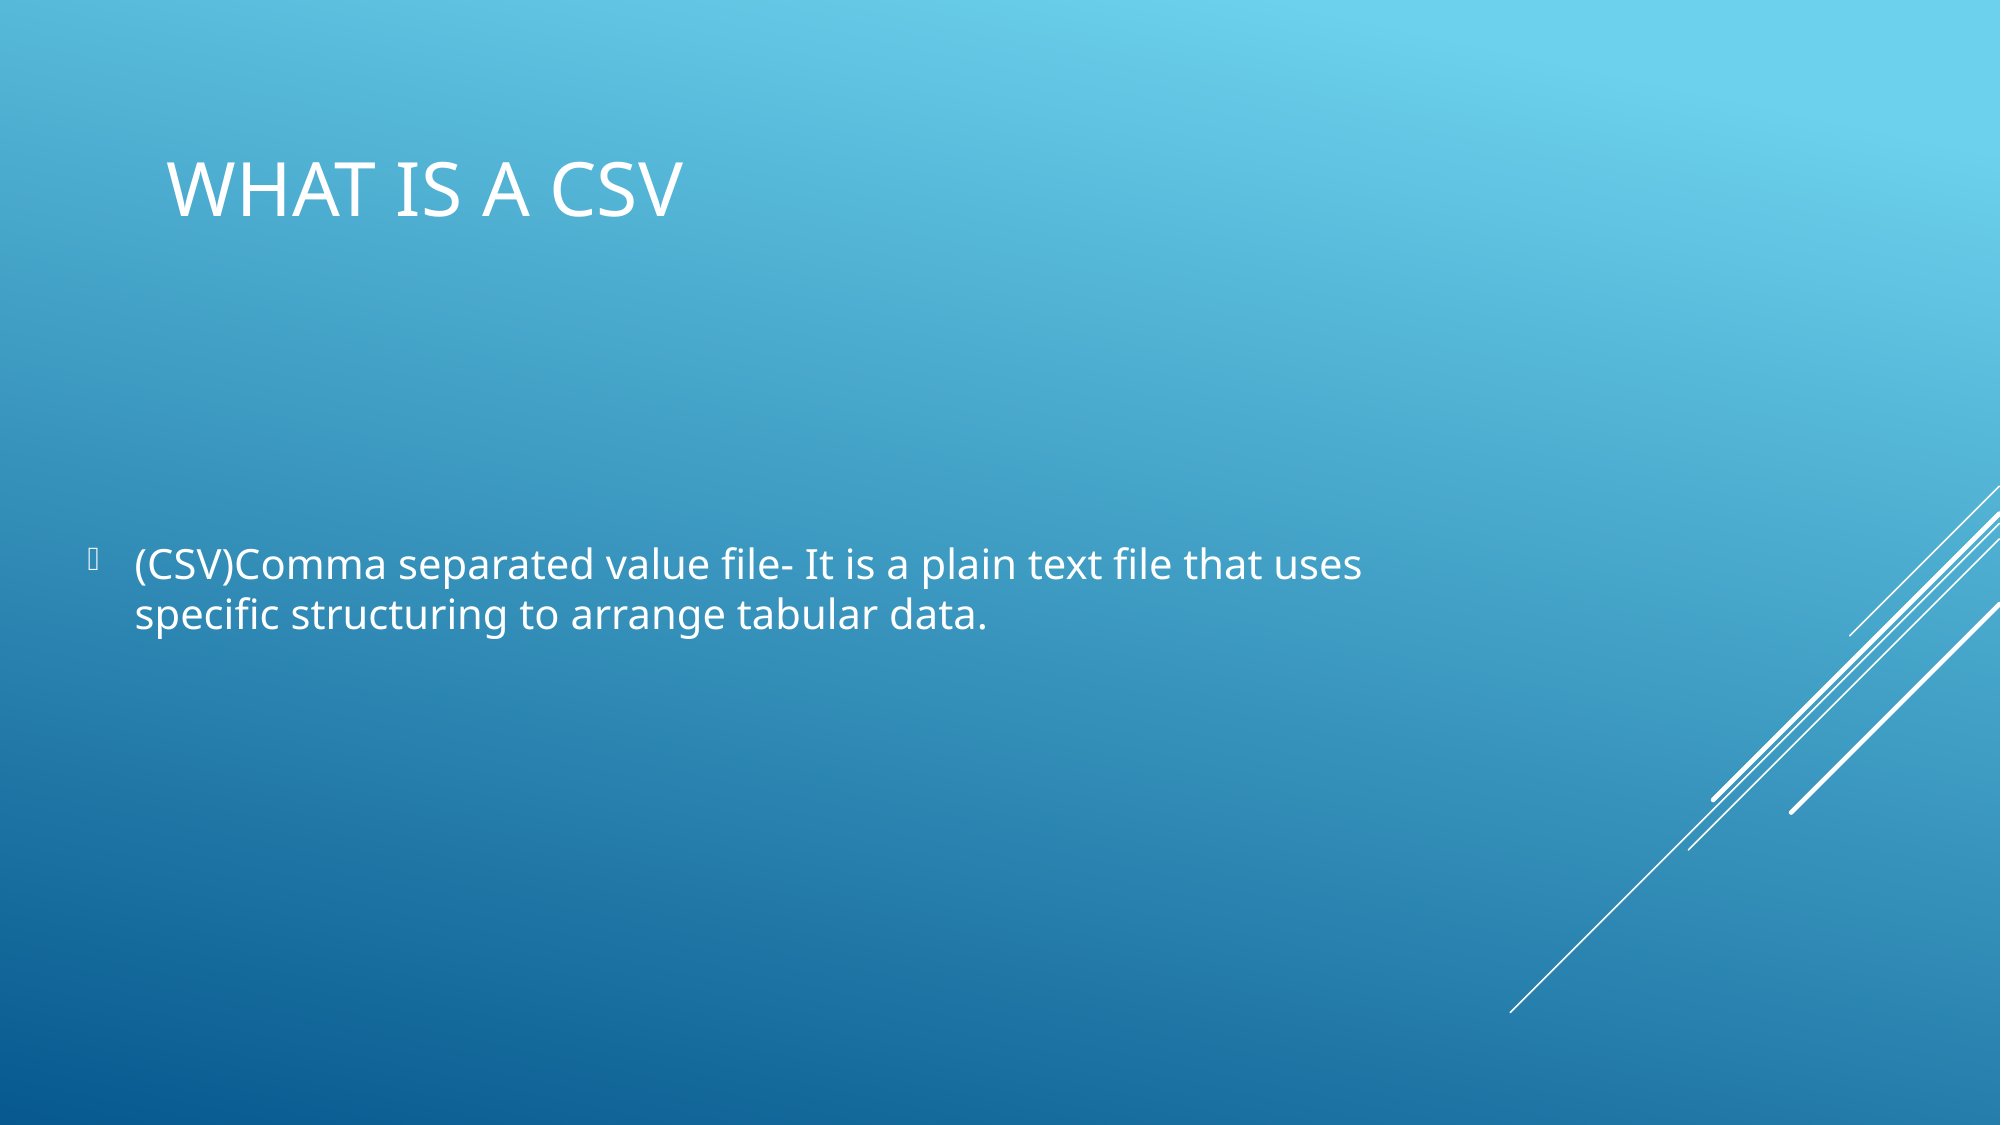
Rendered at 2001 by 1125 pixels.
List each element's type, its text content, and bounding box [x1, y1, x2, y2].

title What is a CSV [151, 63, 1552, 311]
list (CSV)Comma separated value file- It is a plain text file that uses specific structuring to arrange tabular data. [72, 290, 1473, 884]
